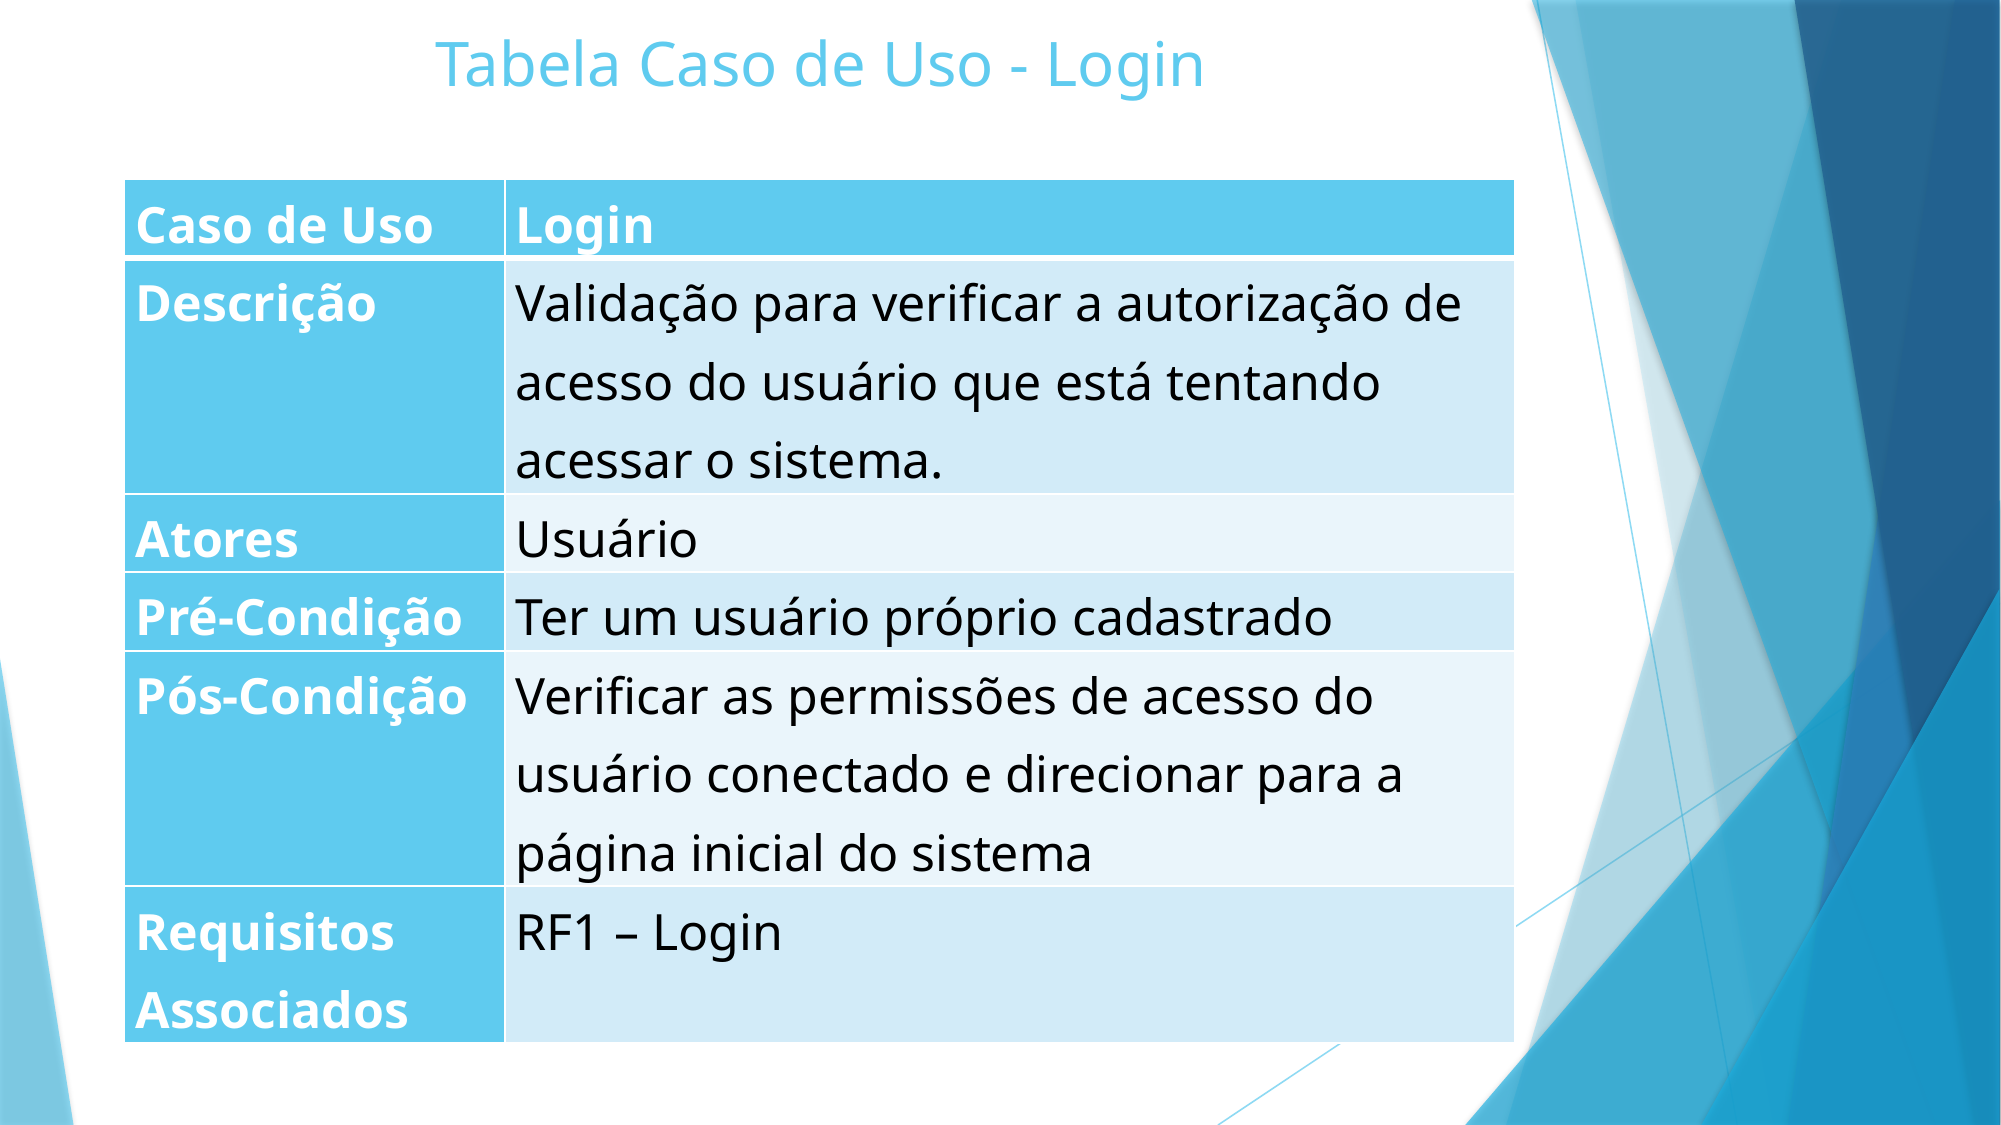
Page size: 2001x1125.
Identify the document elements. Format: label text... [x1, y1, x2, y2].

title Tabela Caso de Uso - Login [420, 17, 1262, 121]
table_cell Requisitos Associados [125, 887, 504, 1042]
table_cell Ter um usuário próprio cadastrado [506, 573, 1514, 650]
table_cell Pós-Condição [125, 652, 504, 885]
table_cell Descrição [125, 261, 504, 493]
table_cell Pré-Condição [125, 573, 504, 650]
table_cell Verificar as permissões de acesso do usuário conectado e direcionar para a página inicial do sistema [506, 652, 1514, 885]
table_cell Validação para verificar a autorização de acesso do usuário que está tentando acessar o sistema. [506, 261, 1514, 493]
table_header Login [506, 180, 1514, 255]
table_cell RF1 – Login [506, 887, 1514, 1042]
table_cell Usuário [506, 495, 1514, 571]
table_cell Atores [125, 495, 504, 571]
table_header Caso de Uso [125, 180, 504, 255]
